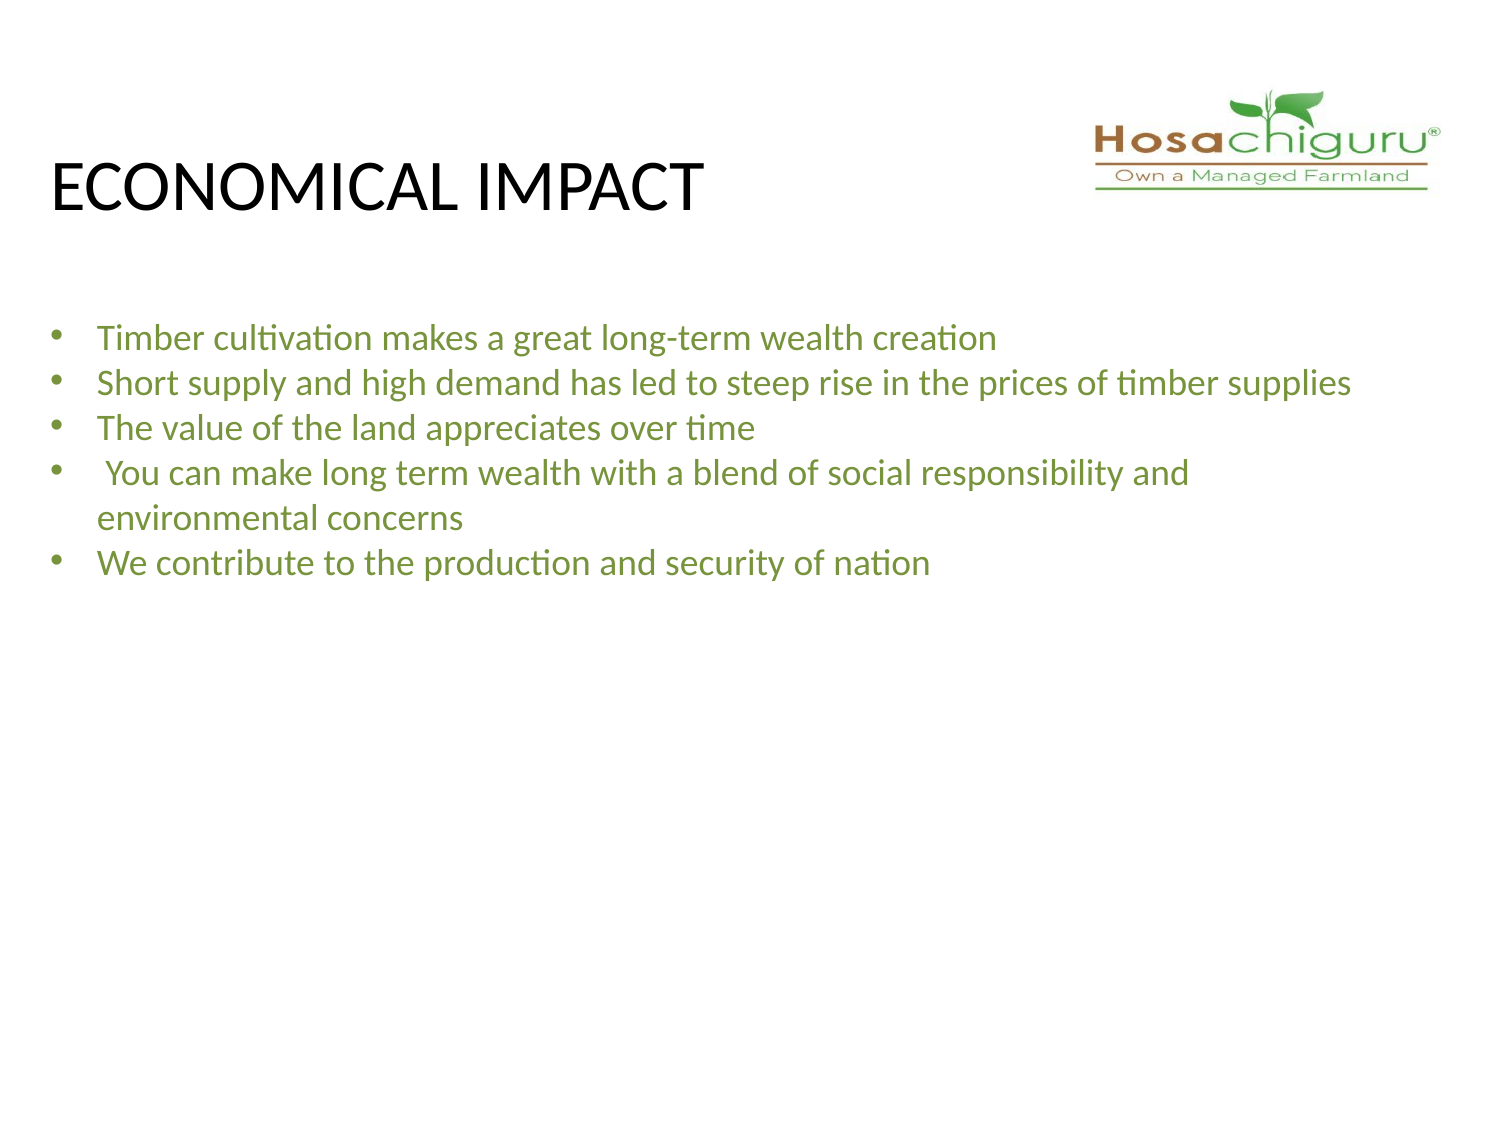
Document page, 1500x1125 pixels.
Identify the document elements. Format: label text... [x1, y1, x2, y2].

picture [1062, 4, 1476, 276]
title ECONOMICAL IMPACT [50, 137, 1057, 226]
list Timber cultivation makes a great long-term wealth creation Short supply and high demand has led to steep rise in the prices of timber supplies The value of the land appreciates over time You can make long term wealth with a blend of social responsibility and environmental concerns We contribute to the production and security of nation [50, 312, 1402, 631]
